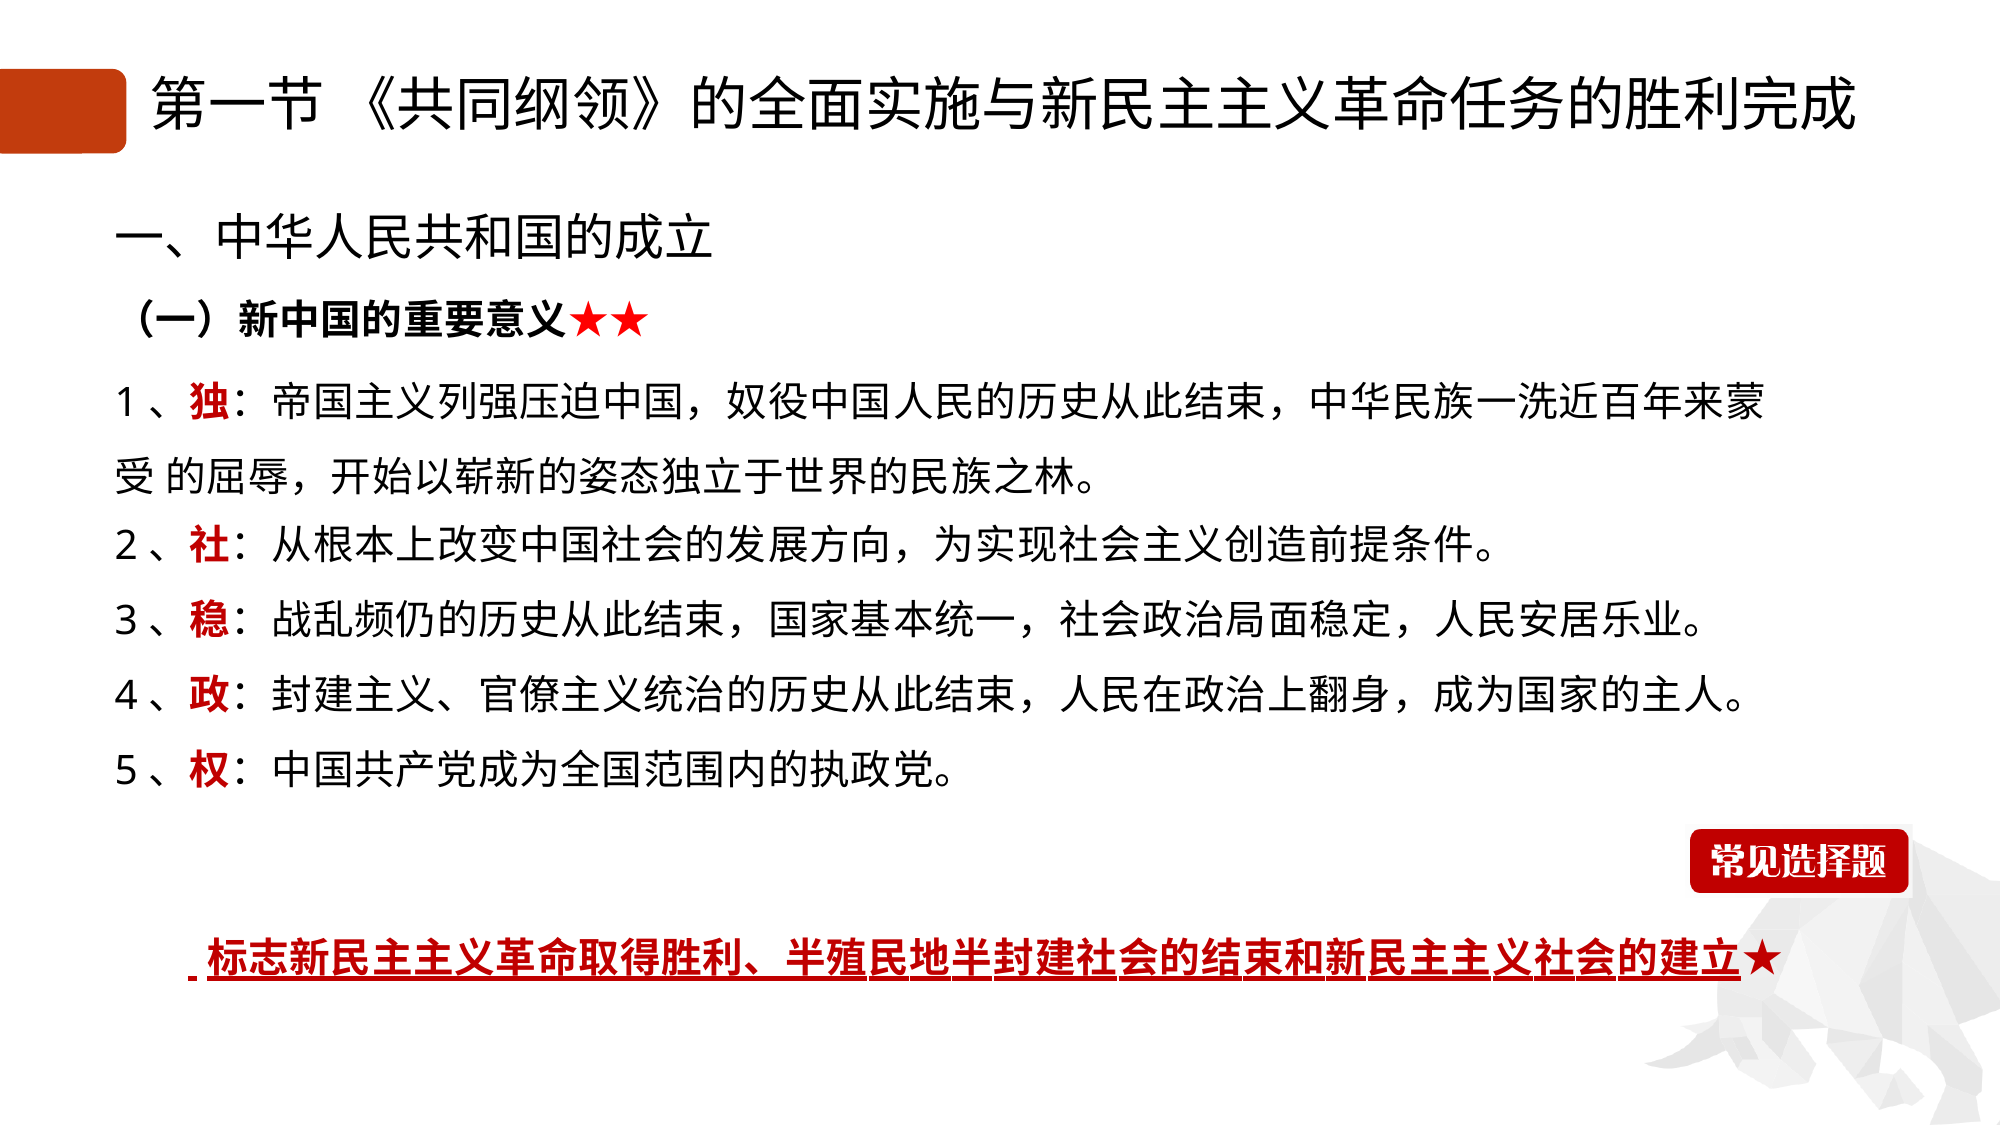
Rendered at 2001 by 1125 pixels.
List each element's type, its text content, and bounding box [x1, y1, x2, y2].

title 第一节 《共同纲领》的全面实施与新民主主义革命任务的胜利完成 [147, 5, 1988, 196]
text_box 一、中华人民共和国的成立 （一）新中国的重要意义★★ 1、独：帝国主义列强压迫中国，奴役中国人民的历史从此结束，中华民族一洗近百年来蒙受 的屈辱，开始以崭新的姿态独立于世界的民族之林。 2、社：从根本上改变中国社会的发展方向，为实现社会主义创造前提条件。 3、稳：战乱频仍的历史从此结束，国家基本统一，社会政治局面稳定，人民安居乐业。 4、政：封建主义、官僚主义统治的历史从此结束，人民在政治上翻身，成为国家的主人。 5、权：中国共产党成为全国范围内的执政党。 标志新民主主义革命取得胜利、半殖民地半封建社会的结束和新民主主义社会的建立★ [112, 170, 1799, 981]
text_box [1685, 824, 1913, 898]
picture [1644, 829, 2000, 1125]
